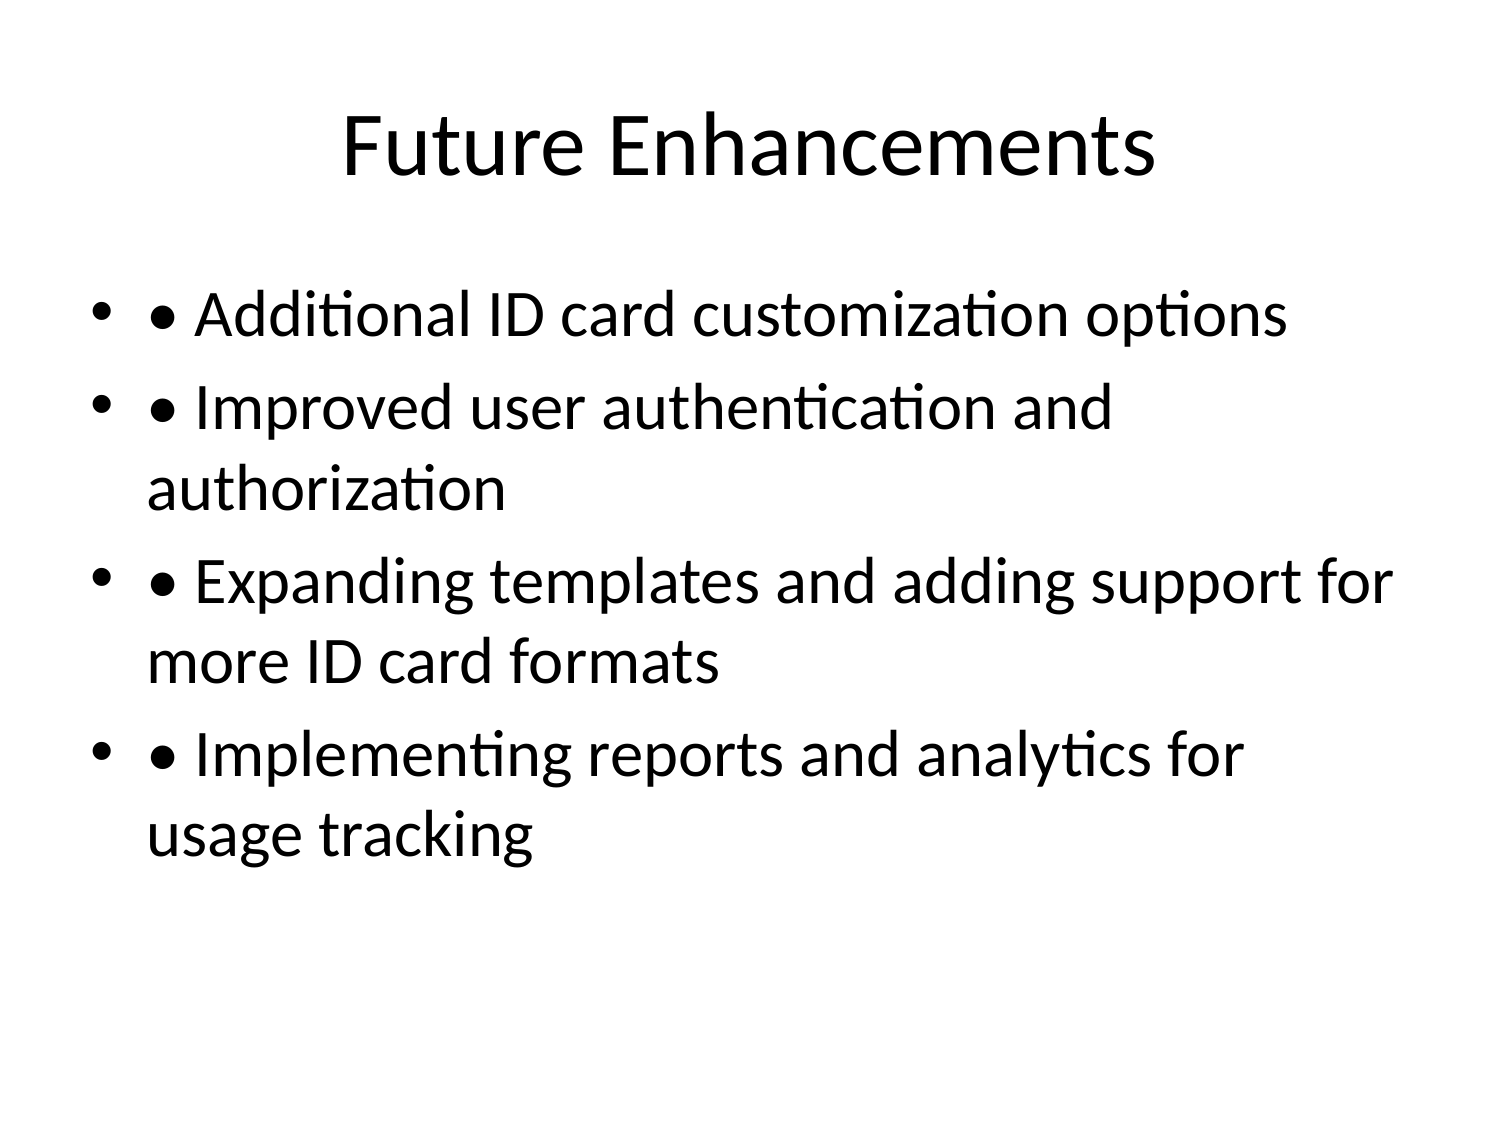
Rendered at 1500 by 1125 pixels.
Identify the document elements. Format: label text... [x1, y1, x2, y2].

list • Additional ID card customization options • Improved user authentication and authorization • Expanding templates and adding support for more ID card formats • Implementing reports and analytics for usage tracking [75, 262, 1425, 1005]
title Future Enhancements [75, 45, 1425, 233]
